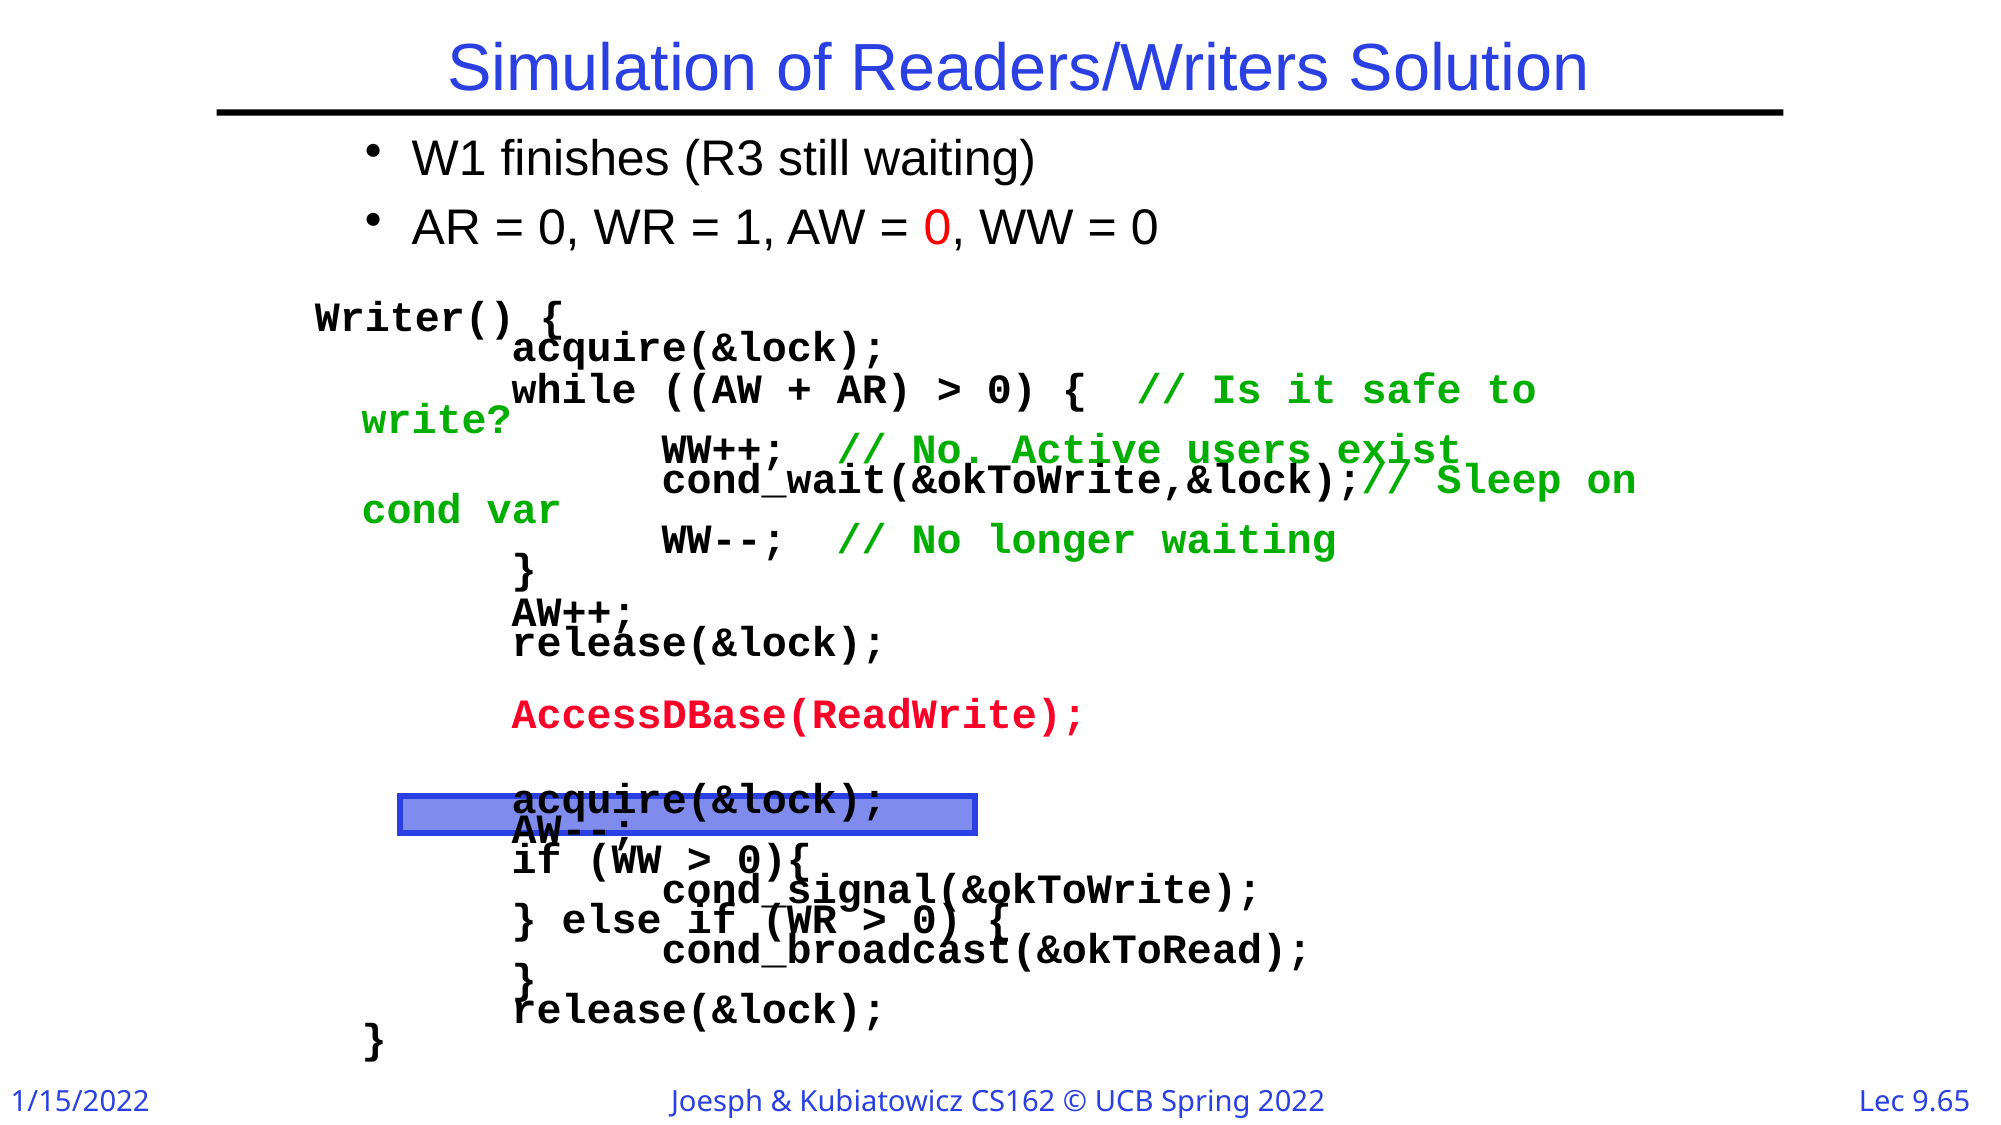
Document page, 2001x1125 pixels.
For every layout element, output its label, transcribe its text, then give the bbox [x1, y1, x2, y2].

title Simulation of Readers/Writers Solution [337, 24, 1700, 113]
list W1 finishes (R3 still waiting) AR = 0, WR = 1, AW = 0, WW = 0 [350, 125, 1650, 300]
text_box Writer() { acquire(&lock); while ((AW + AR) > 0) { // Is it safe to write? WW++; // No. Active users exist cond_wait(&okToWrite,&lock);// Sleep on cond var WW--; // No longer waiting } AW++; release(&lock); AccessDBase(ReadWrite); acquire(&lock); AW--; if (WW > 0){ cond_signal(&okToWrite); } else if (WR > 0) { cond_broadcast(&okToRead); } release(&lock); } [299, 299, 1713, 1063]
